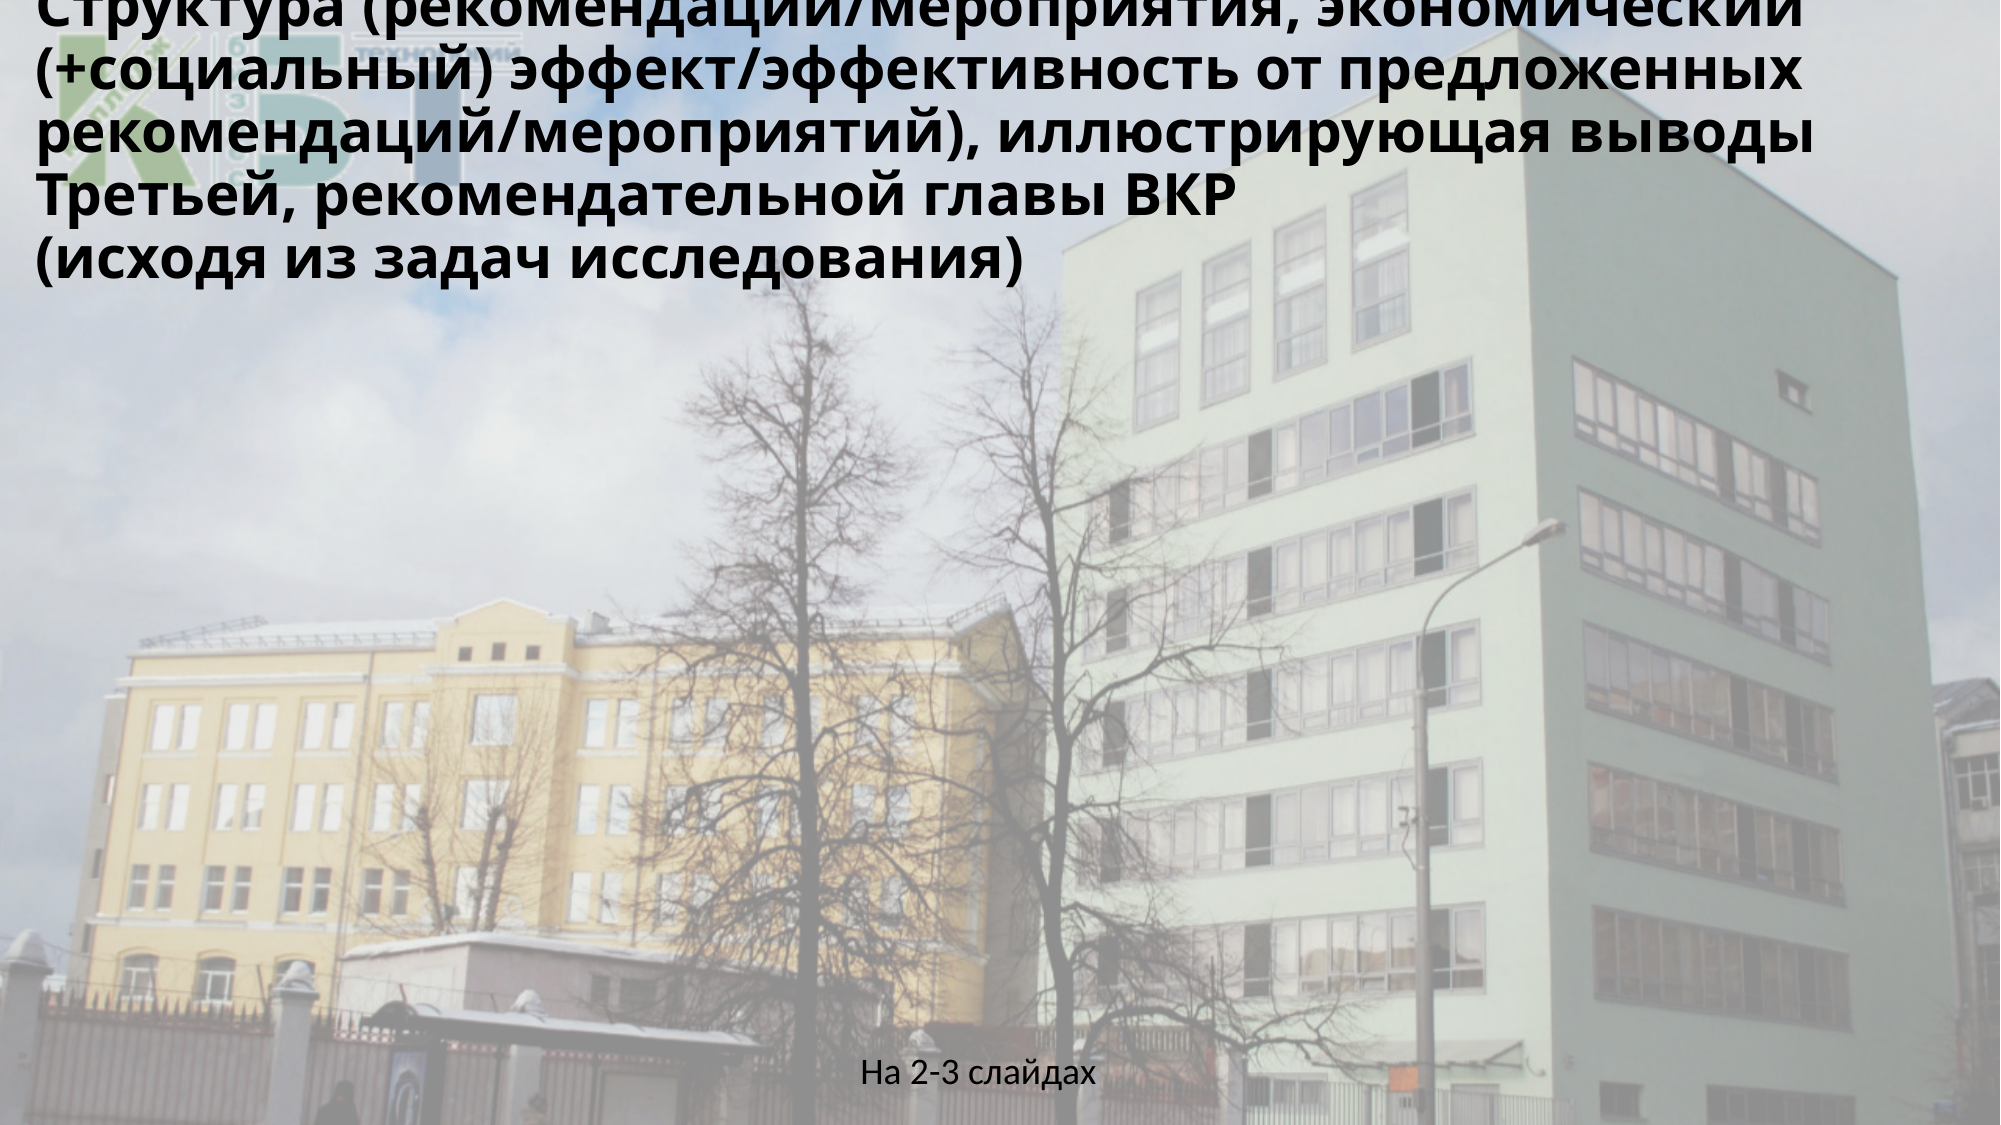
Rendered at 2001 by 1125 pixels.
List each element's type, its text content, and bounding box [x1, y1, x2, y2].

text_box На 2-3 слайдах [845, 1039, 1112, 1100]
title Структура (рекомендации/мероприятия, экономический (+социальный) эффект/эффективность от предложенных рекомендаций/мероприятий), иллюстрирующая выводы Третьей, рекомендательной главы ВКР (исходя из задач исследования) [20, 25, 1863, 243]
